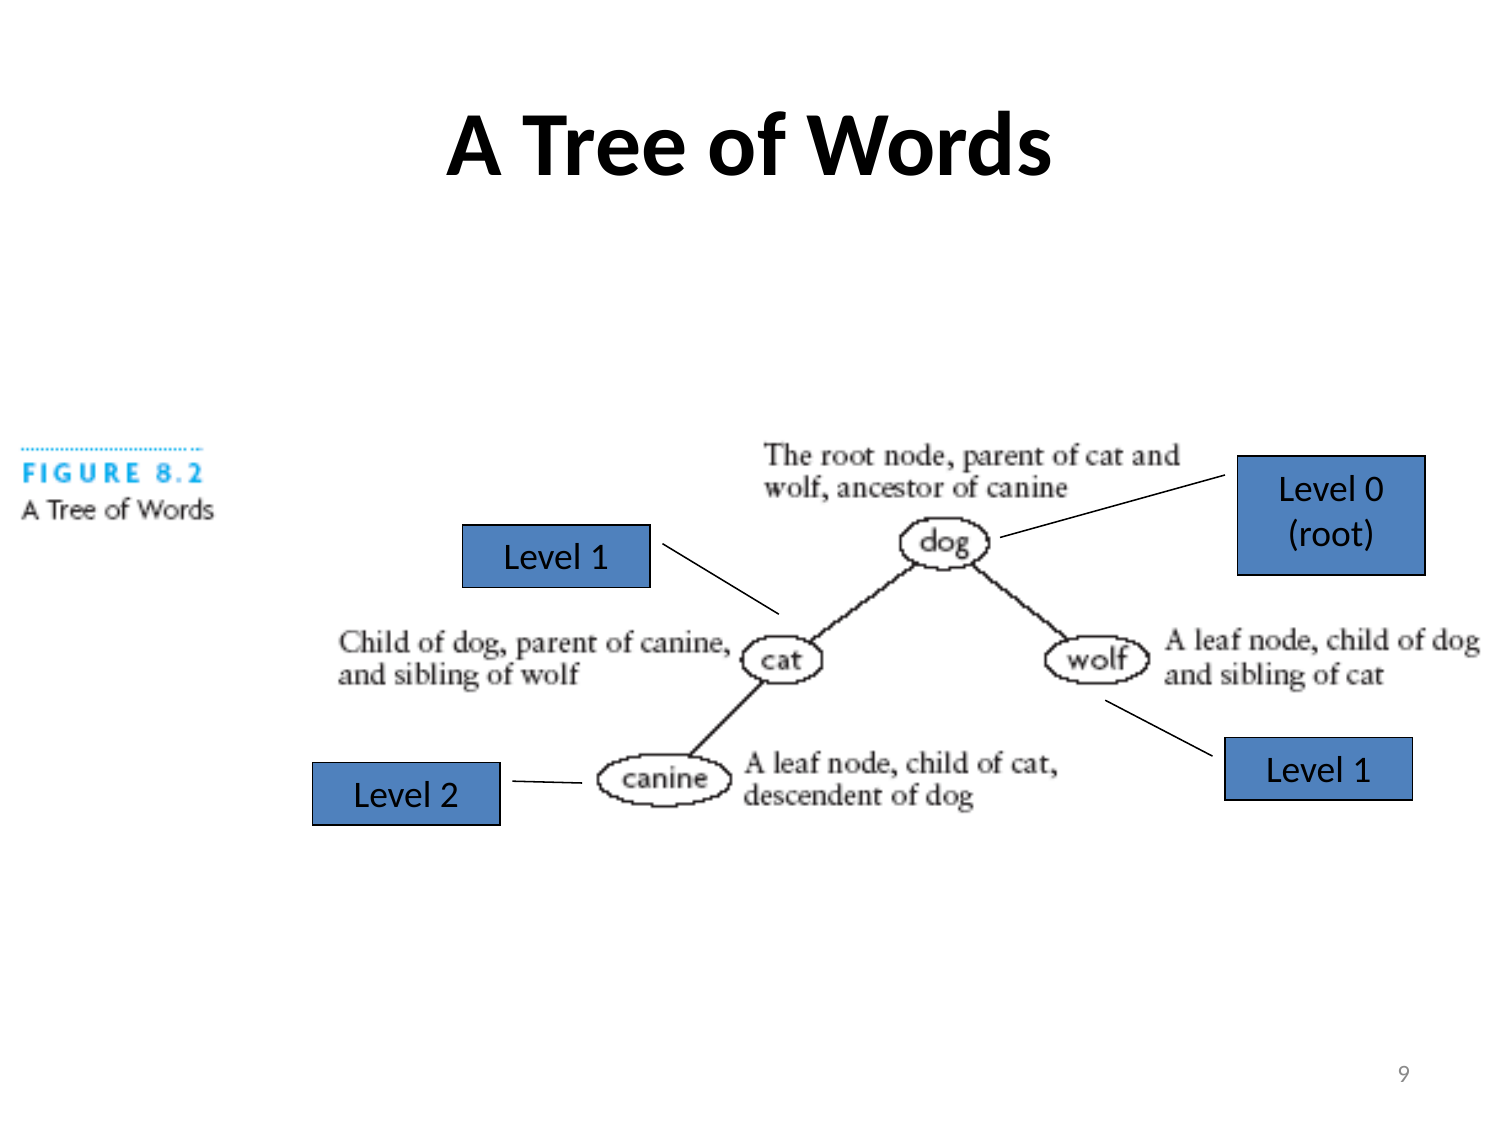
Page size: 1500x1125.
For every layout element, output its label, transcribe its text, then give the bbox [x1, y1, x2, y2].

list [0, 402, 1500, 865]
slide_number 9 [1074, 1042, 1425, 1103]
title A Tree of Words [75, 45, 1425, 233]
